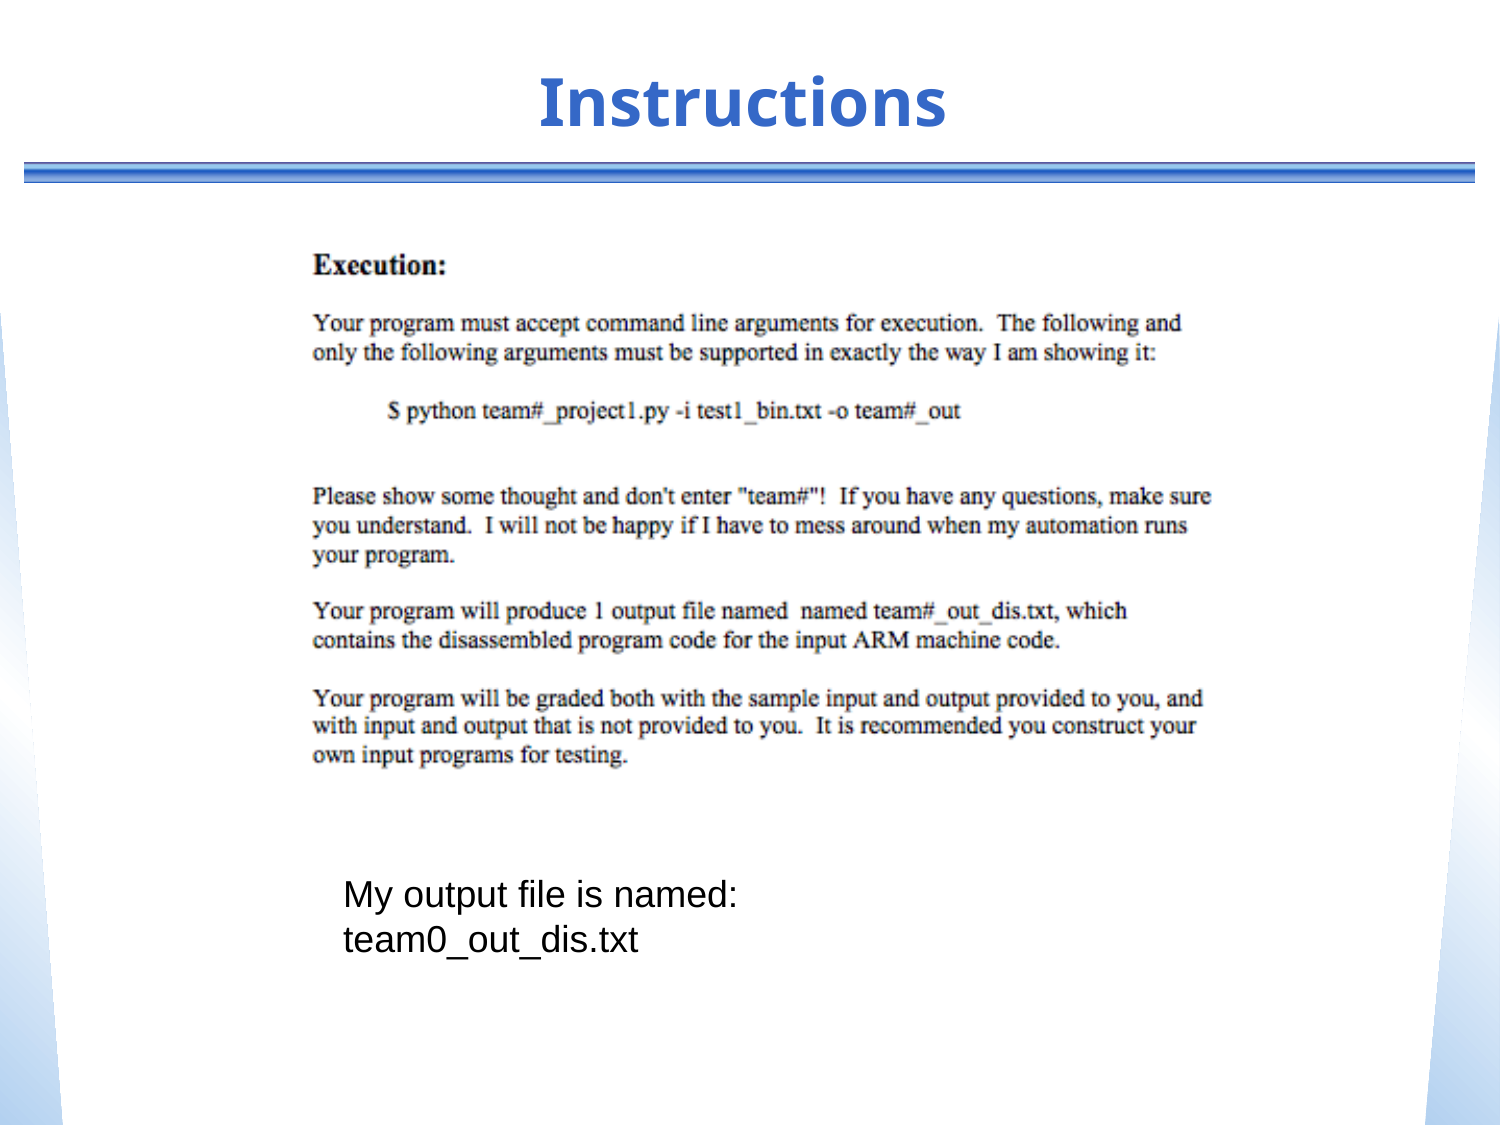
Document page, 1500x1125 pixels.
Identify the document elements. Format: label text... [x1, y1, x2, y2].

title Instructions [37, 37, 1450, 163]
picture [24, 162, 1475, 183]
text_box My output file is named: team0_out_dis.txt [328, 862, 1091, 967]
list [209, 221, 1291, 807]
